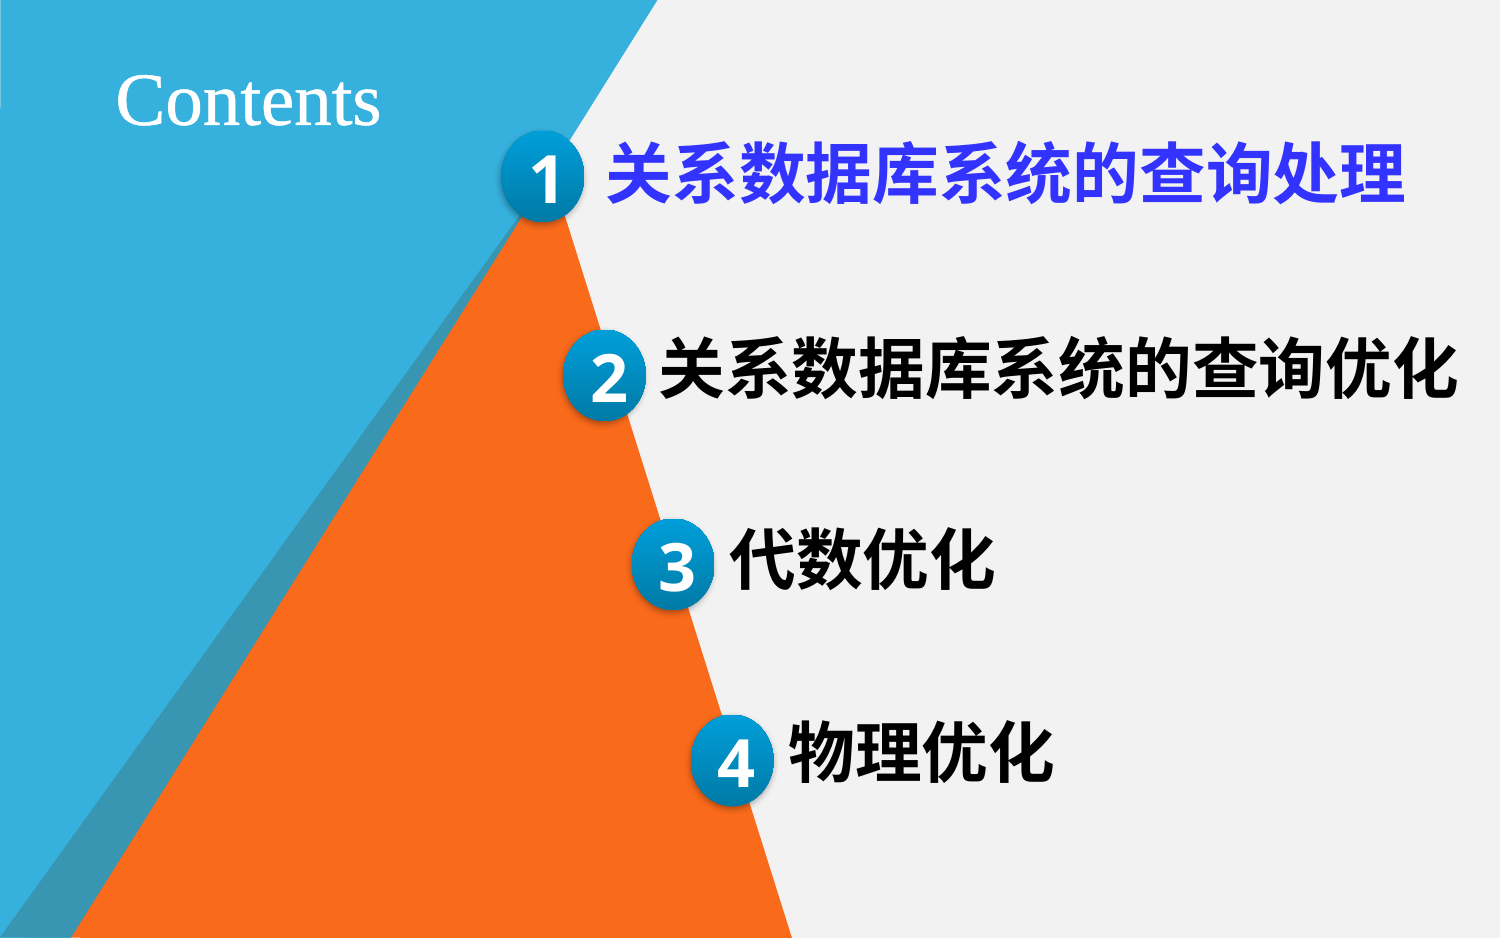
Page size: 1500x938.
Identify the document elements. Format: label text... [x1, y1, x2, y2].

text_box 物理优化 [773, 703, 1093, 799]
text_box 1 [501, 130, 585, 223]
title Contents [100, 42, 502, 131]
text_box 3 [631, 518, 714, 611]
text_box 代数优化 [714, 510, 1013, 606]
text_box 2 [563, 329, 643, 422]
text_box 关系数据库系统的查询优化 [643, 319, 1483, 415]
text_box 关系数据库系统的查询处理 [590, 124, 1436, 220]
text_box 4 [690, 714, 773, 807]
